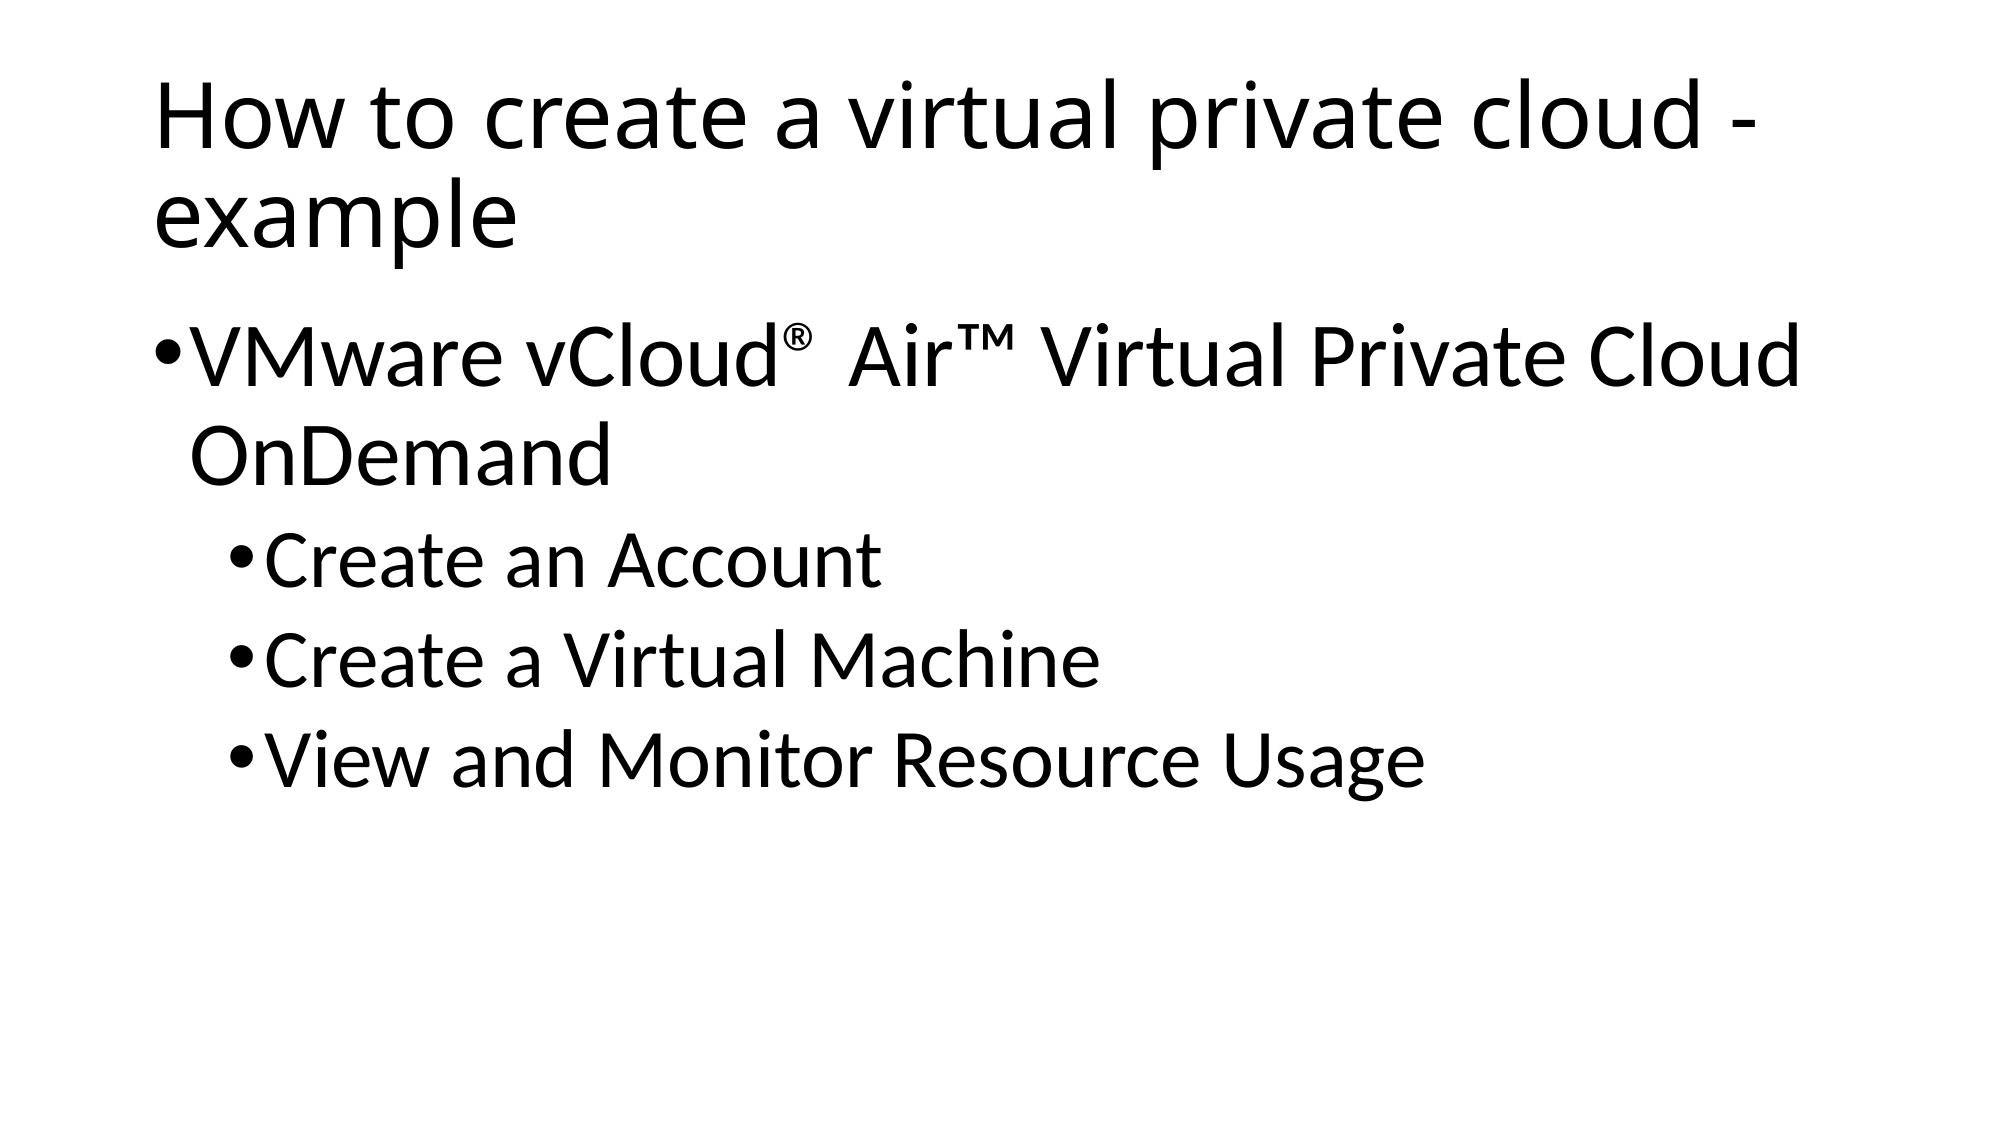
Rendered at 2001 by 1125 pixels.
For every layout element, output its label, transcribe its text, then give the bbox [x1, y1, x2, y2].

title How to create a virtual private cloud - example [137, 59, 1863, 278]
list VMware vCloud® Air™ Virtual Private Cloud OnDemand Create an Account Create a Virtual Machine View and Monitor Resource Usage [137, 299, 1863, 1014]
